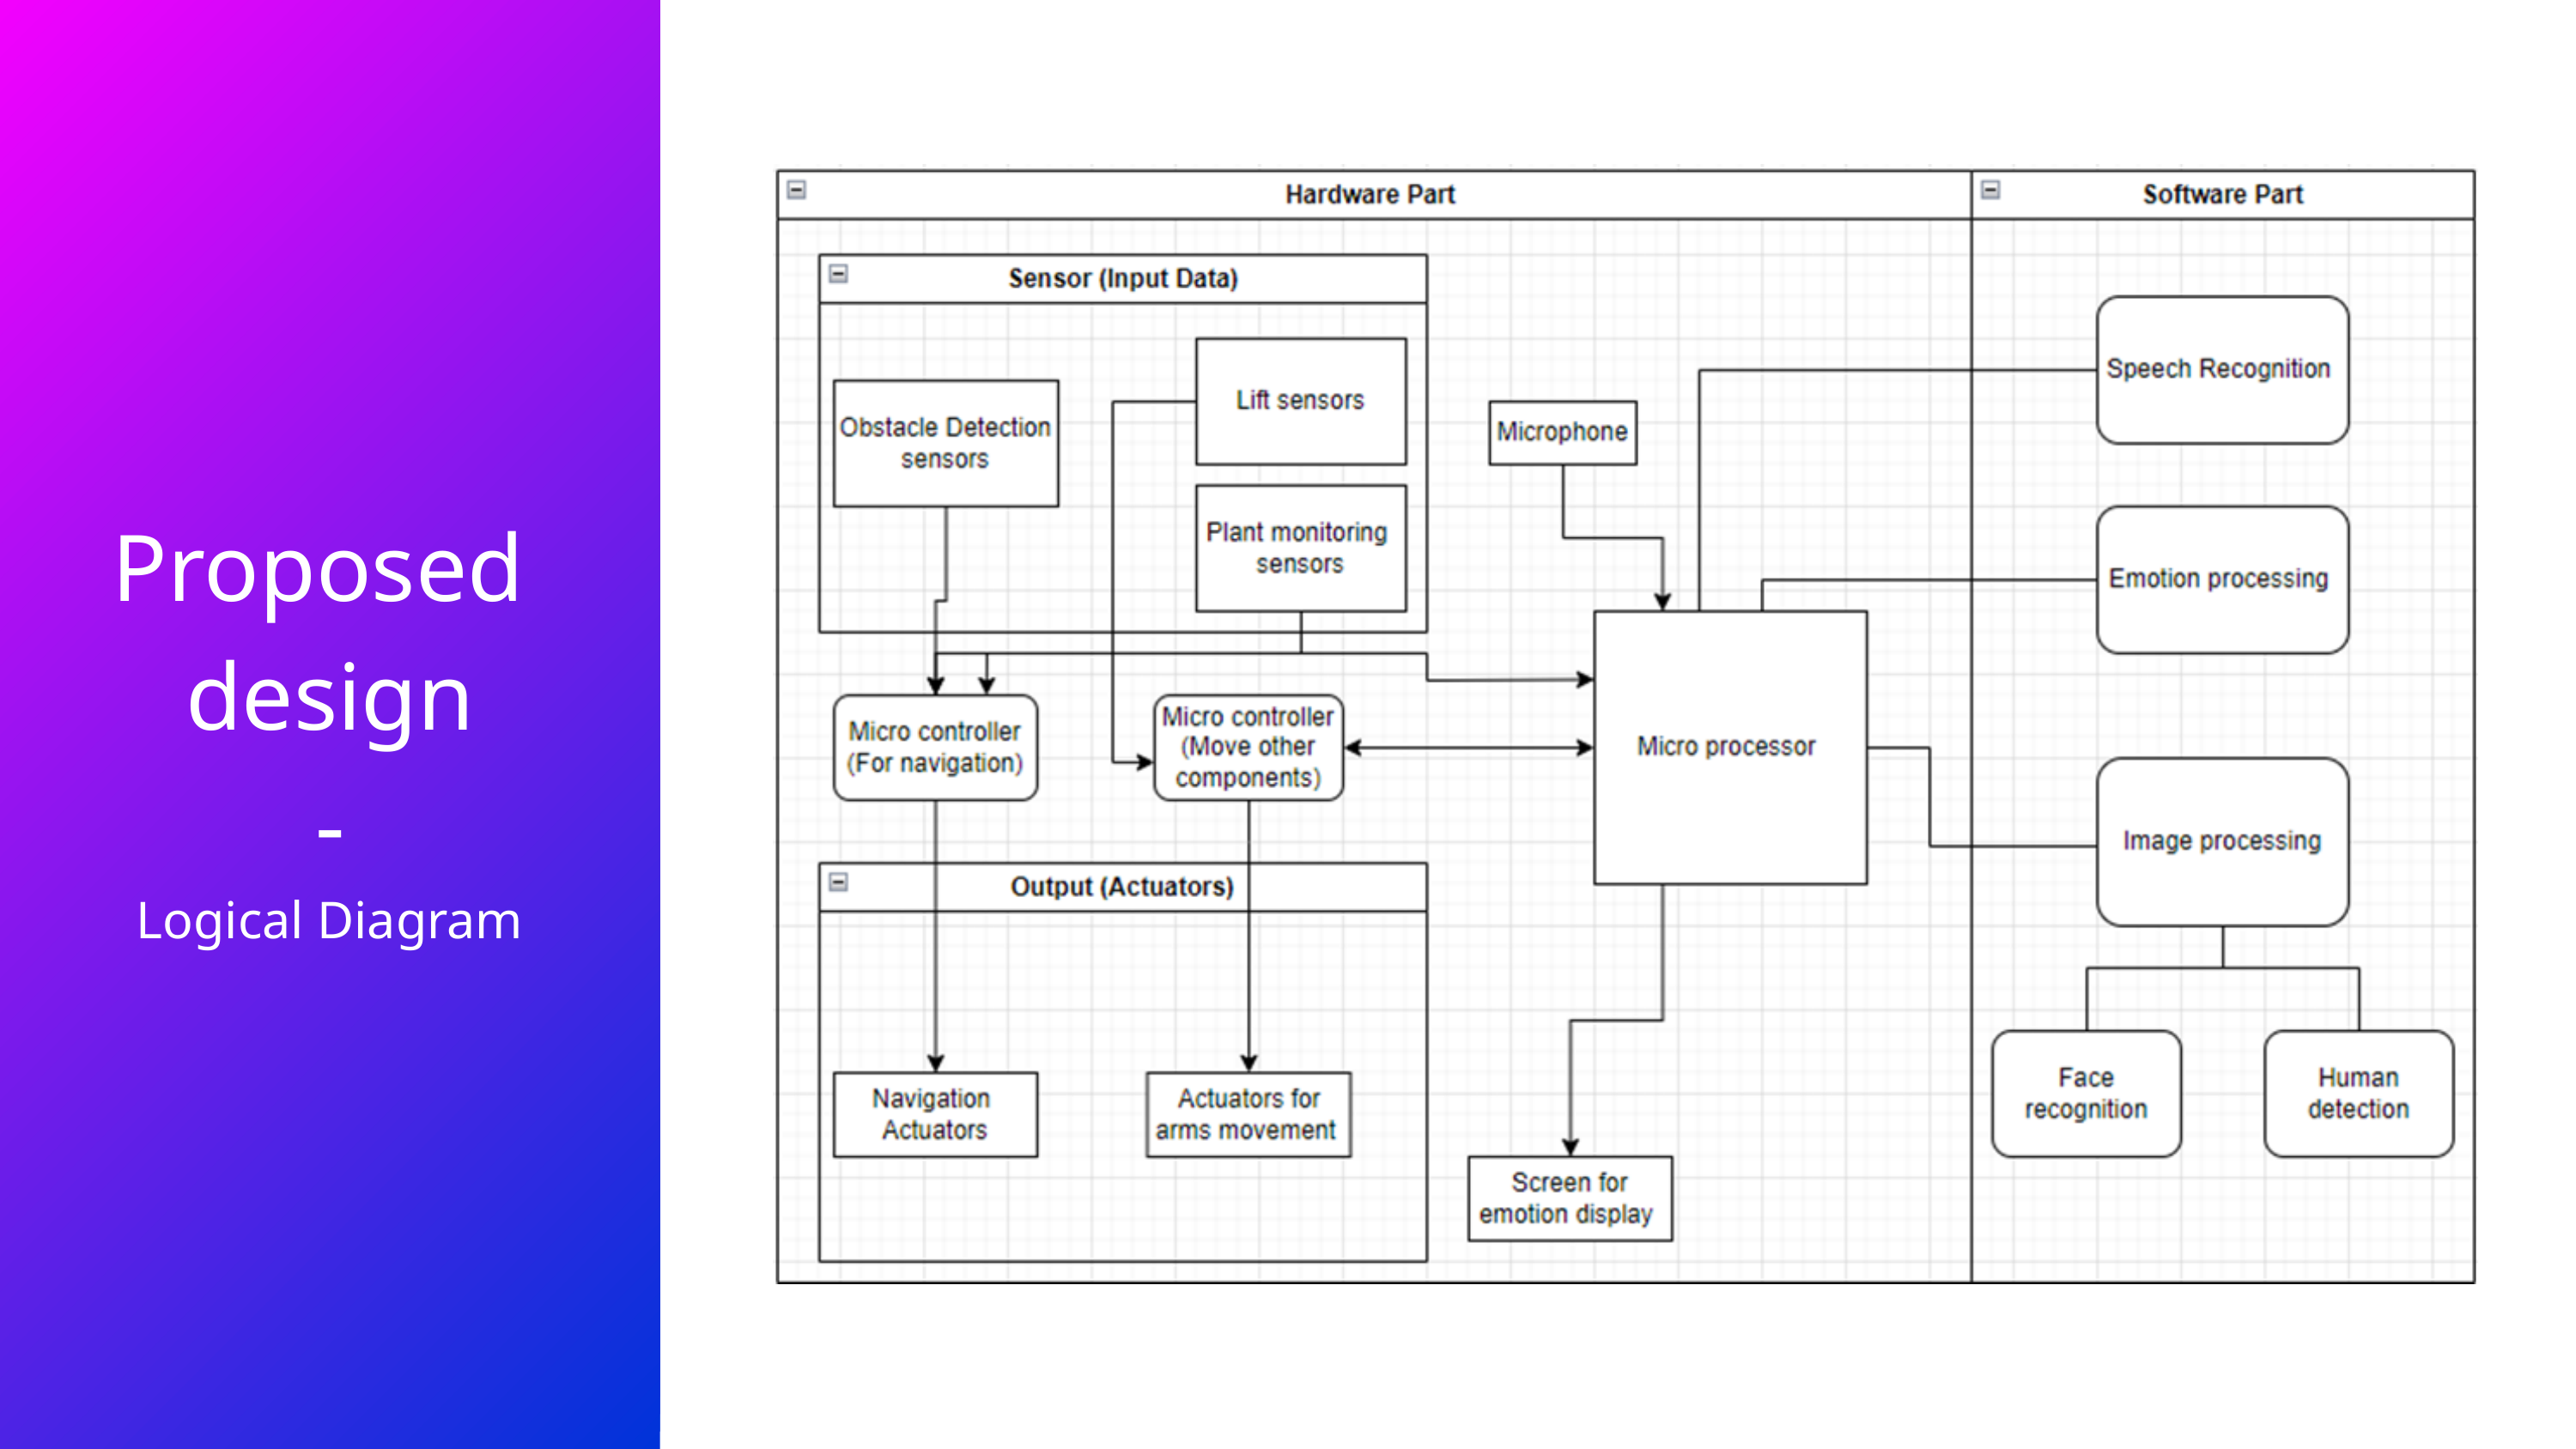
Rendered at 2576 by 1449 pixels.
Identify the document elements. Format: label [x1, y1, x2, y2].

text_box [0, 0, 660, 1449]
text_box [773, 164, 2478, 1284]
